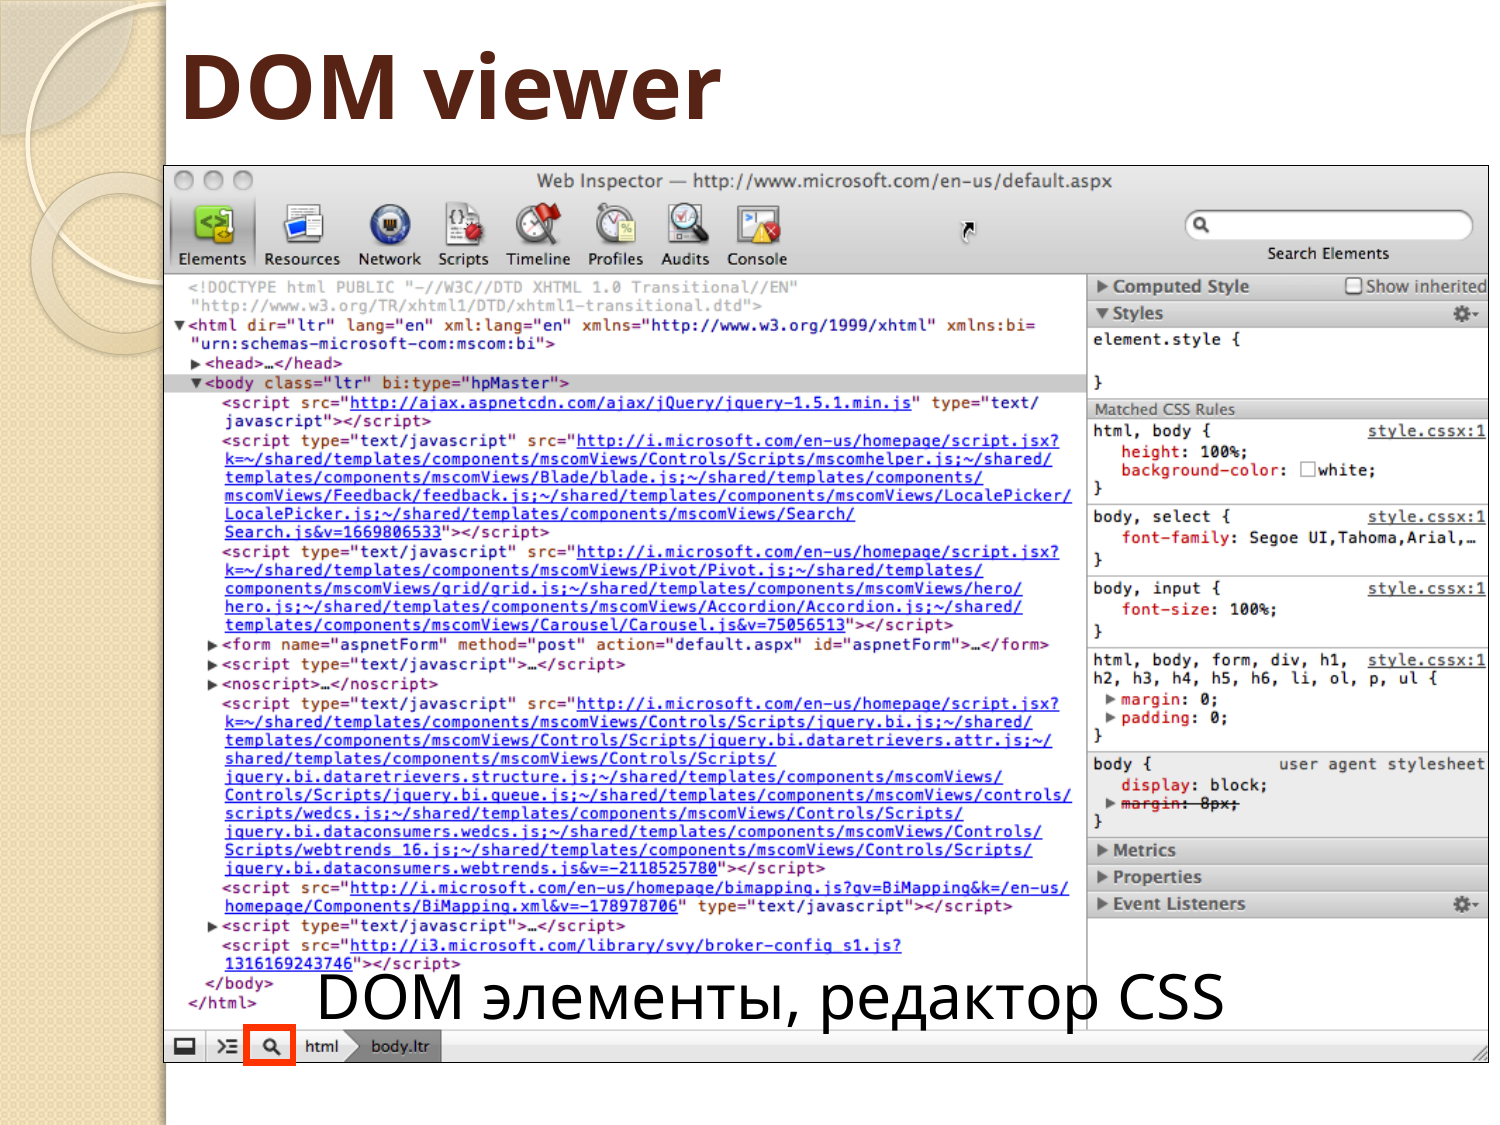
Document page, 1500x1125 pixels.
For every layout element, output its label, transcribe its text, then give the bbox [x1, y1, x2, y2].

picture [163, 164, 1489, 1063]
title DOM viewer [164, 0, 1414, 162]
